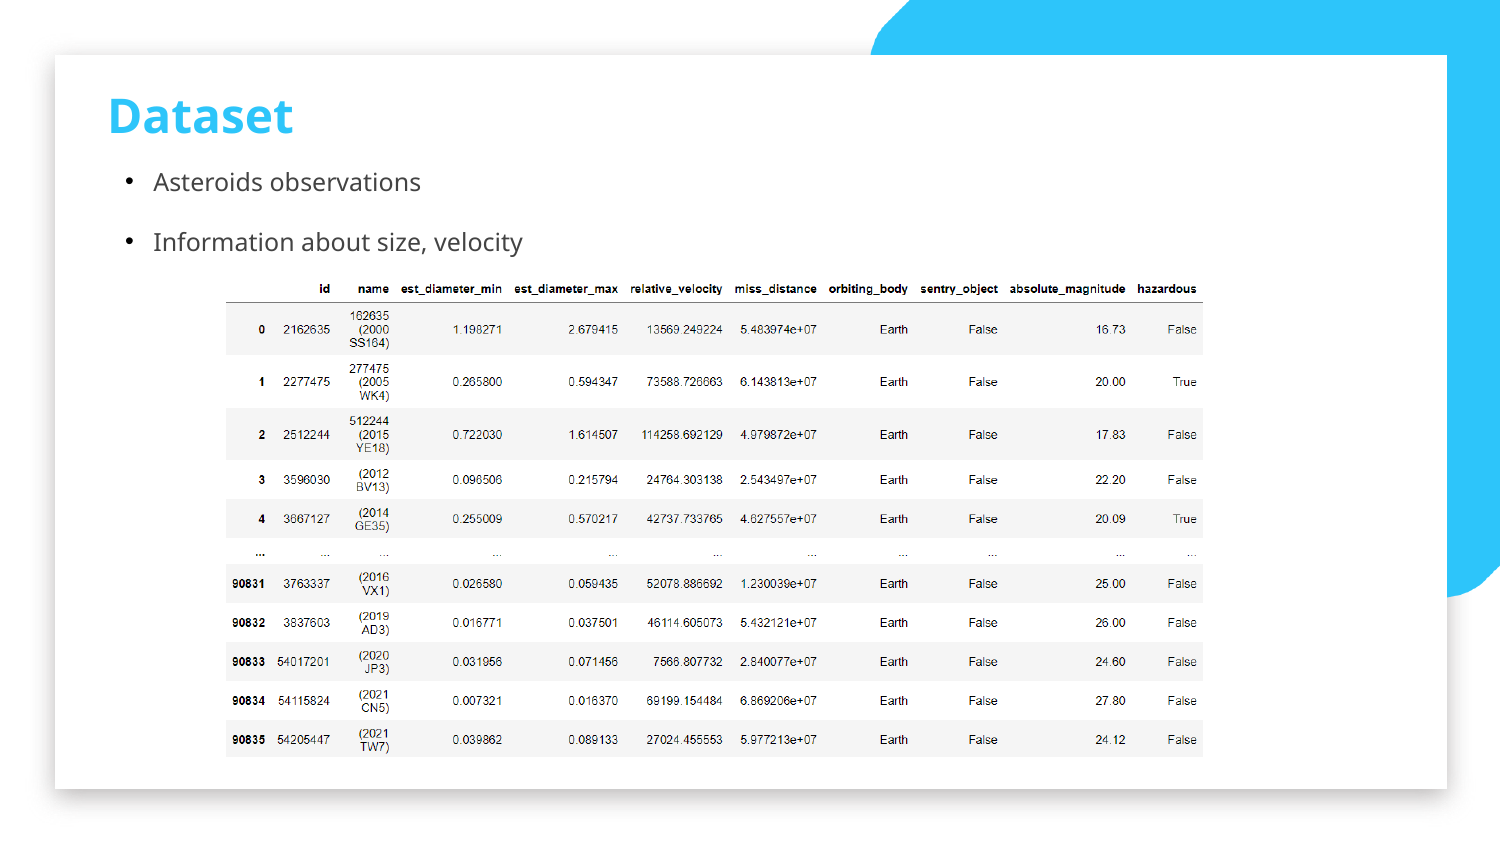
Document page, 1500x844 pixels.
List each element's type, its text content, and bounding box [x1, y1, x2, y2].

picture [0, 0, 1500, 844]
text_box Asteroids observations Information about size, velocity [110, 151, 719, 701]
text_box Dataset [92, 70, 893, 127]
